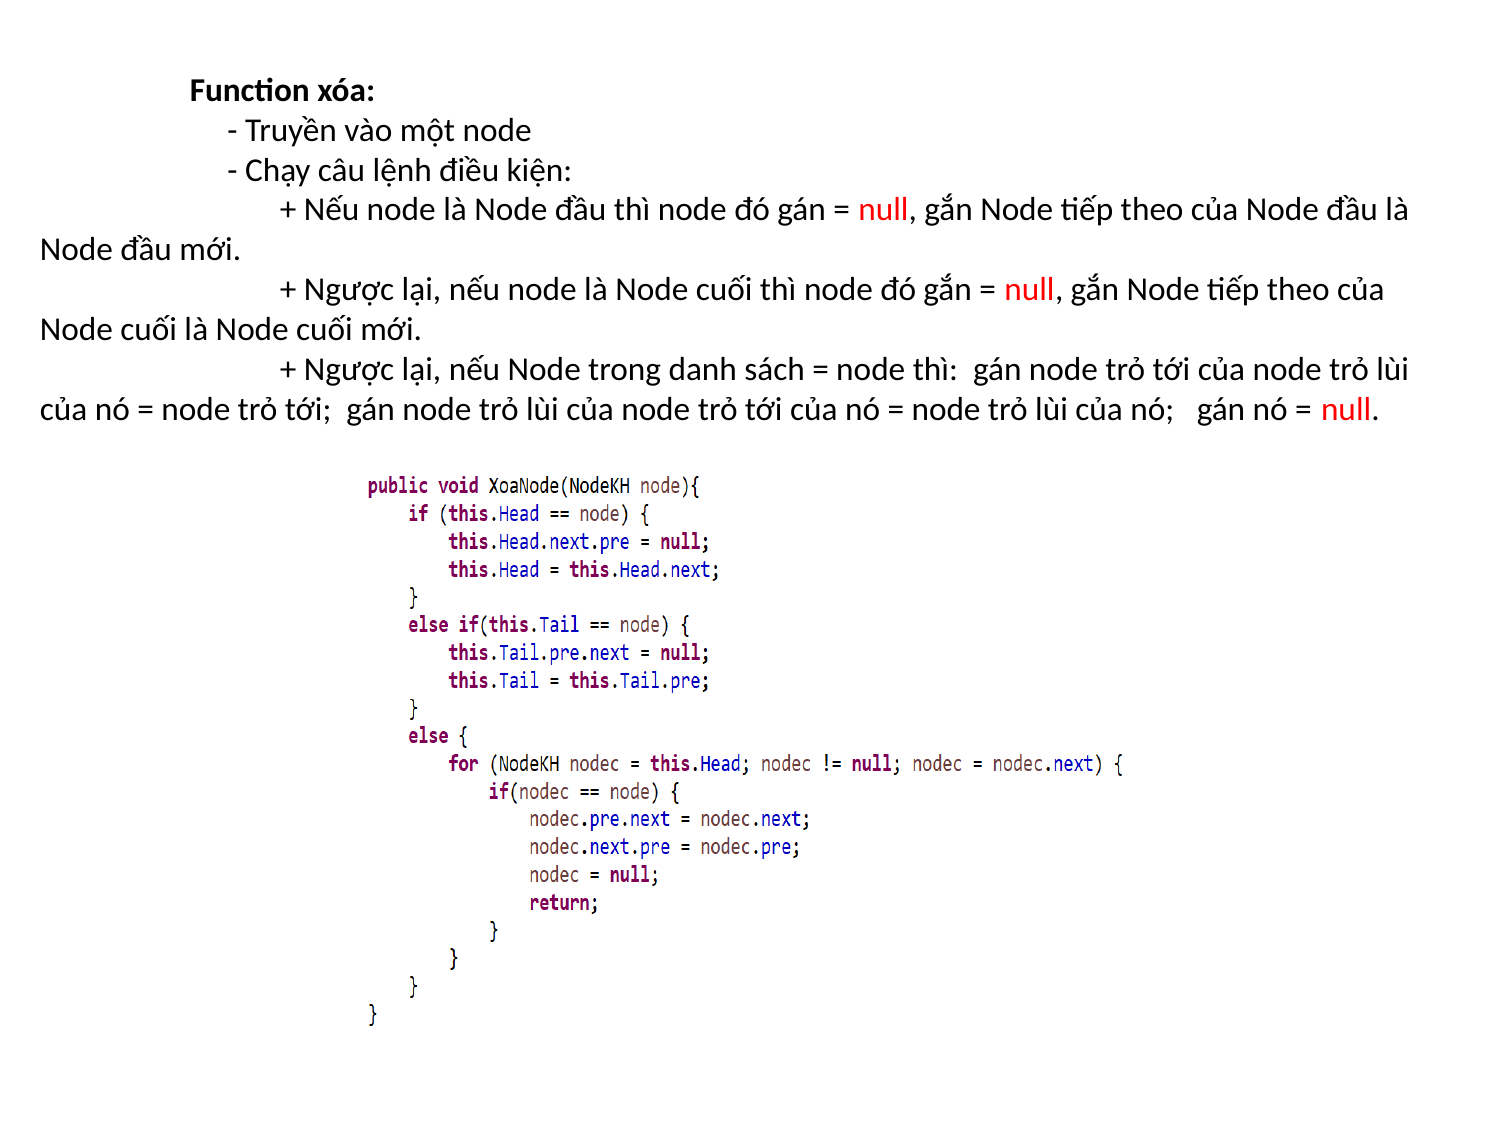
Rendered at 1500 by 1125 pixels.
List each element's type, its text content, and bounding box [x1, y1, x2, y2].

picture [362, 474, 1126, 1038]
title Function xóa: - Truyền vào một node - Chạy câu lệnh điều kiện: + Nếu node là Node đầu thì node đó gán = null, gắn Node tiếp theo của Node đầu là Node đầu mới. + Ngược lại, nếu node là Node cuối thì node đó gắn = null, gắn Node tiếp theo của Node cuối là Node cuối mới. + Ngược lại, nếu Node trong danh sách = node thì: gán node trỏ tới của node trỏ lùi của nó = node trỏ tới; gán node trỏ lùi của node trỏ tới của nó = node trỏ lùi của nó; gán nó = null. [24, 45, 1450, 1088]
